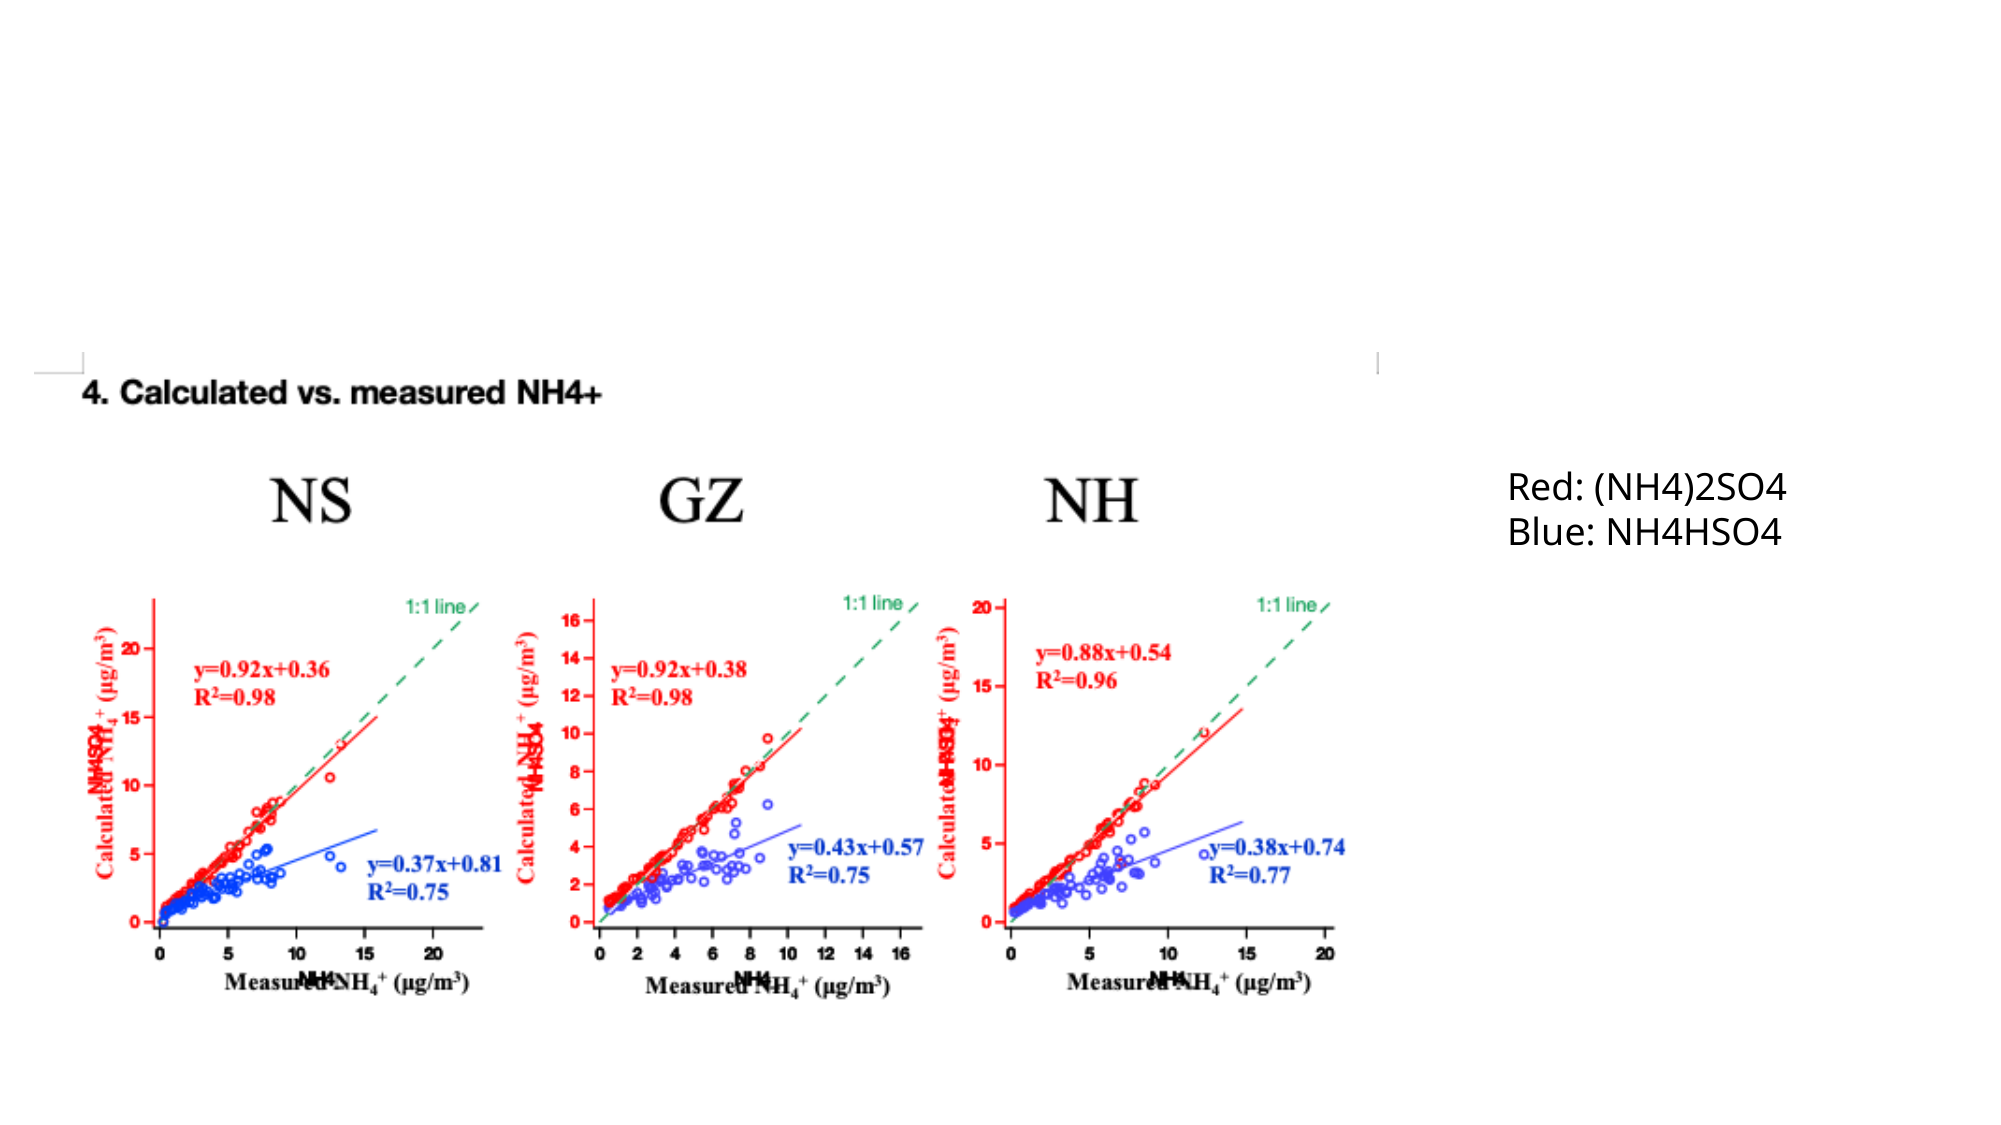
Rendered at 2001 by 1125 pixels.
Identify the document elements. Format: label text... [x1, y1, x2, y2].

text_box Red: (NH4)2SO4 Blue: NH4HSO4 [1492, 455, 1945, 561]
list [33, 352, 1379, 1023]
